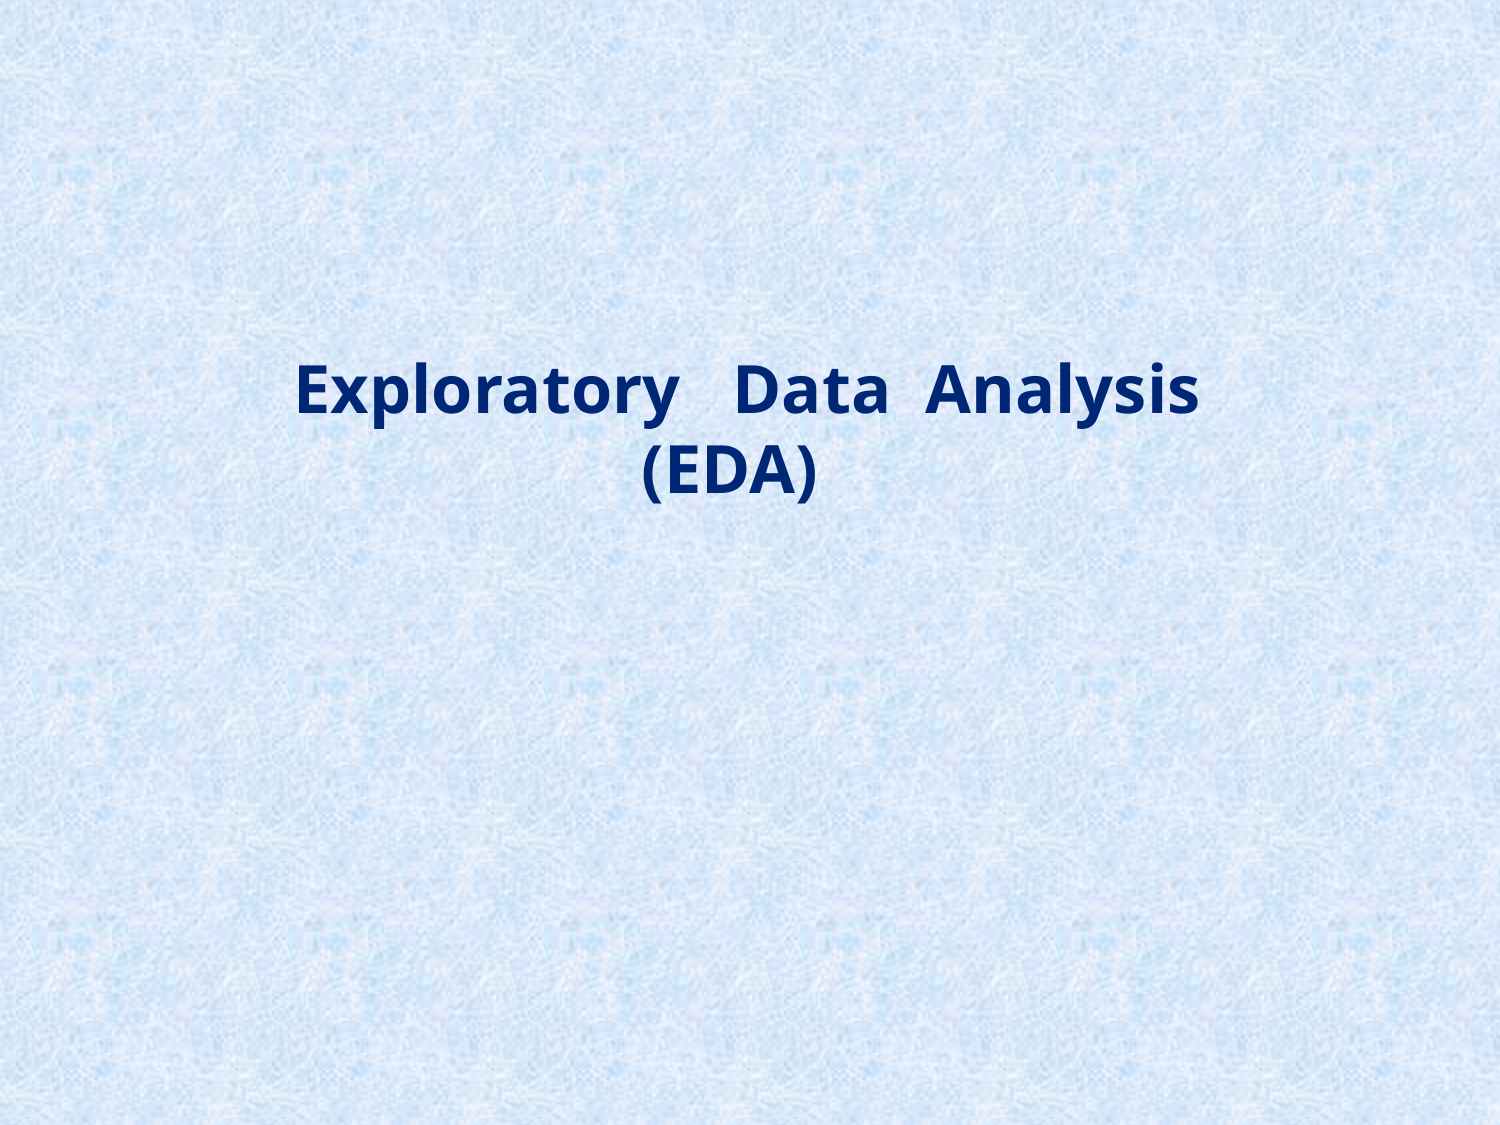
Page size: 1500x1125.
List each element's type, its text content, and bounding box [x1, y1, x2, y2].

picture [0, 0, 1500, 1125]
text_box Exploratory Data Analysis (EDA) [219, 338, 1275, 584]
